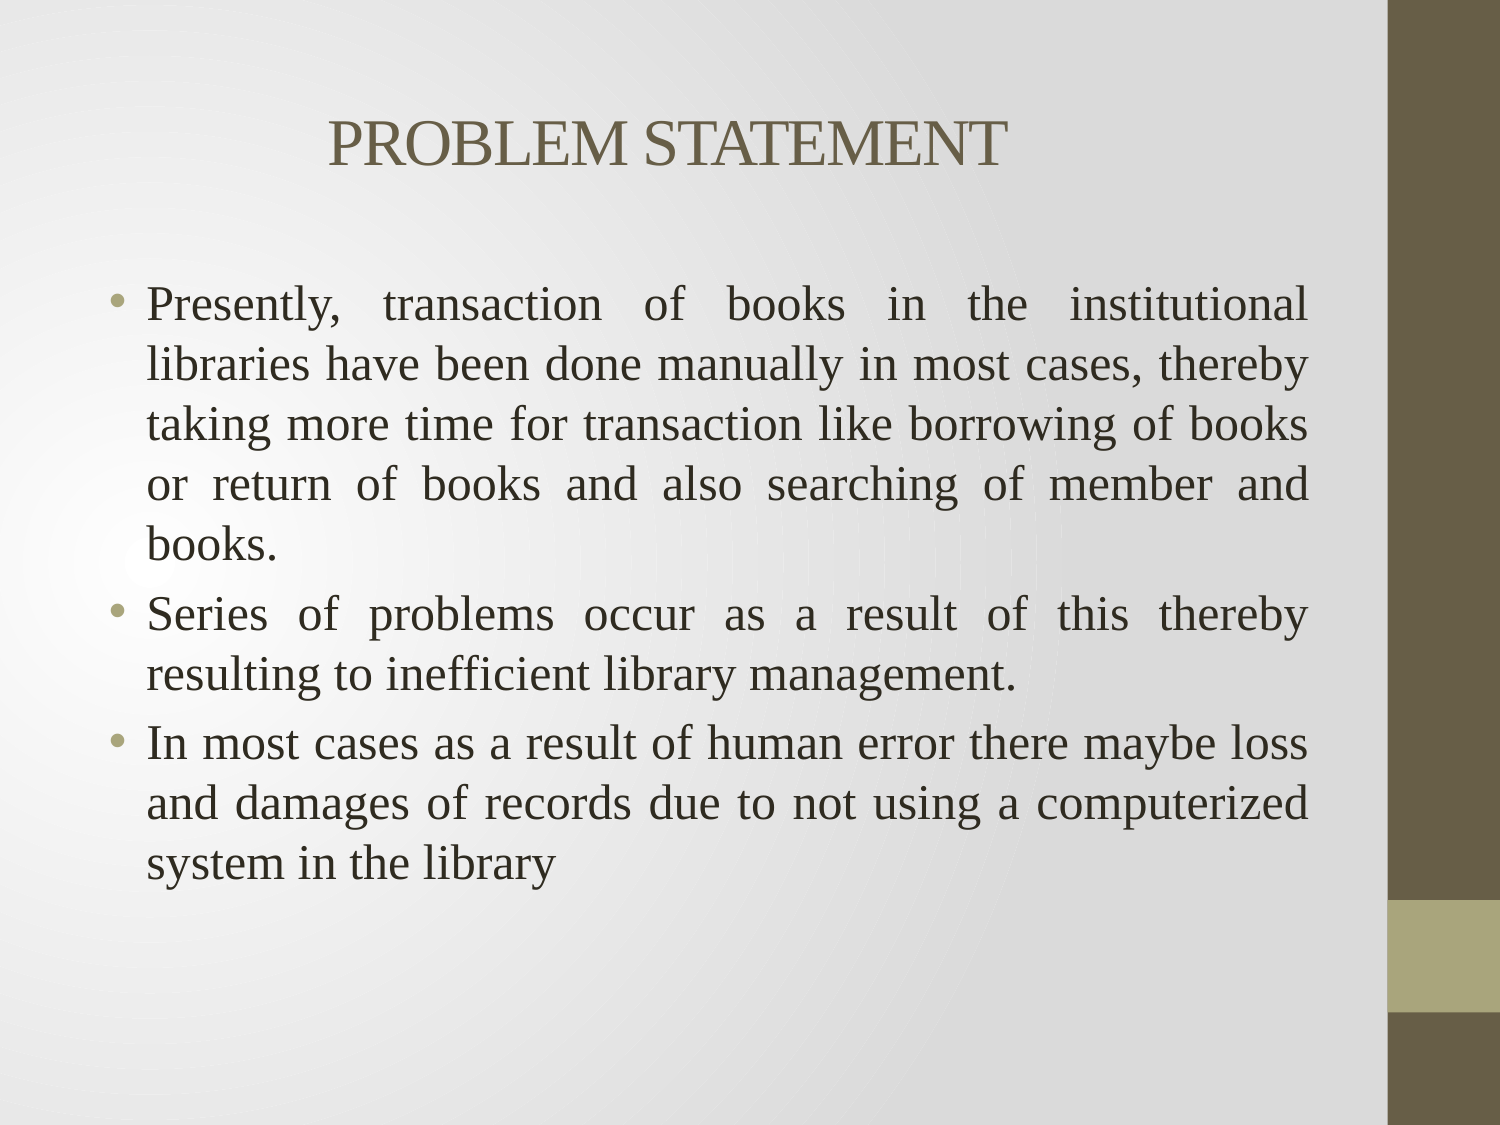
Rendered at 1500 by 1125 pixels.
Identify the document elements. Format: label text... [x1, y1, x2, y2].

title PROBLEM STATEMENT [75, 45, 1325, 233]
list Presently, transaction of books in the institutional libraries have been done manually in most cases, thereby taking more time for transaction like borrowing of books or return of books and also searching of member and books. Series of problems occur as a result of this thereby resulting to inefficient library management. In most cases as a result of human error there maybe loss and damages of records due to not using a computerized system in the library [75, 262, 1325, 1050]
